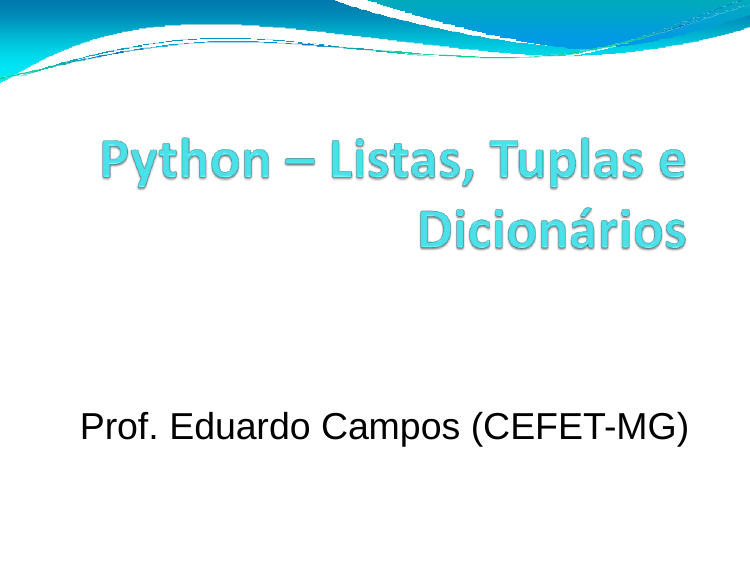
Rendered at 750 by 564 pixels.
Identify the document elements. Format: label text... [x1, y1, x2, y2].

text_box Prof. Eduardo Campos (CEFET-MG) [64, 394, 705, 454]
picture [0, 0, 750, 563]
